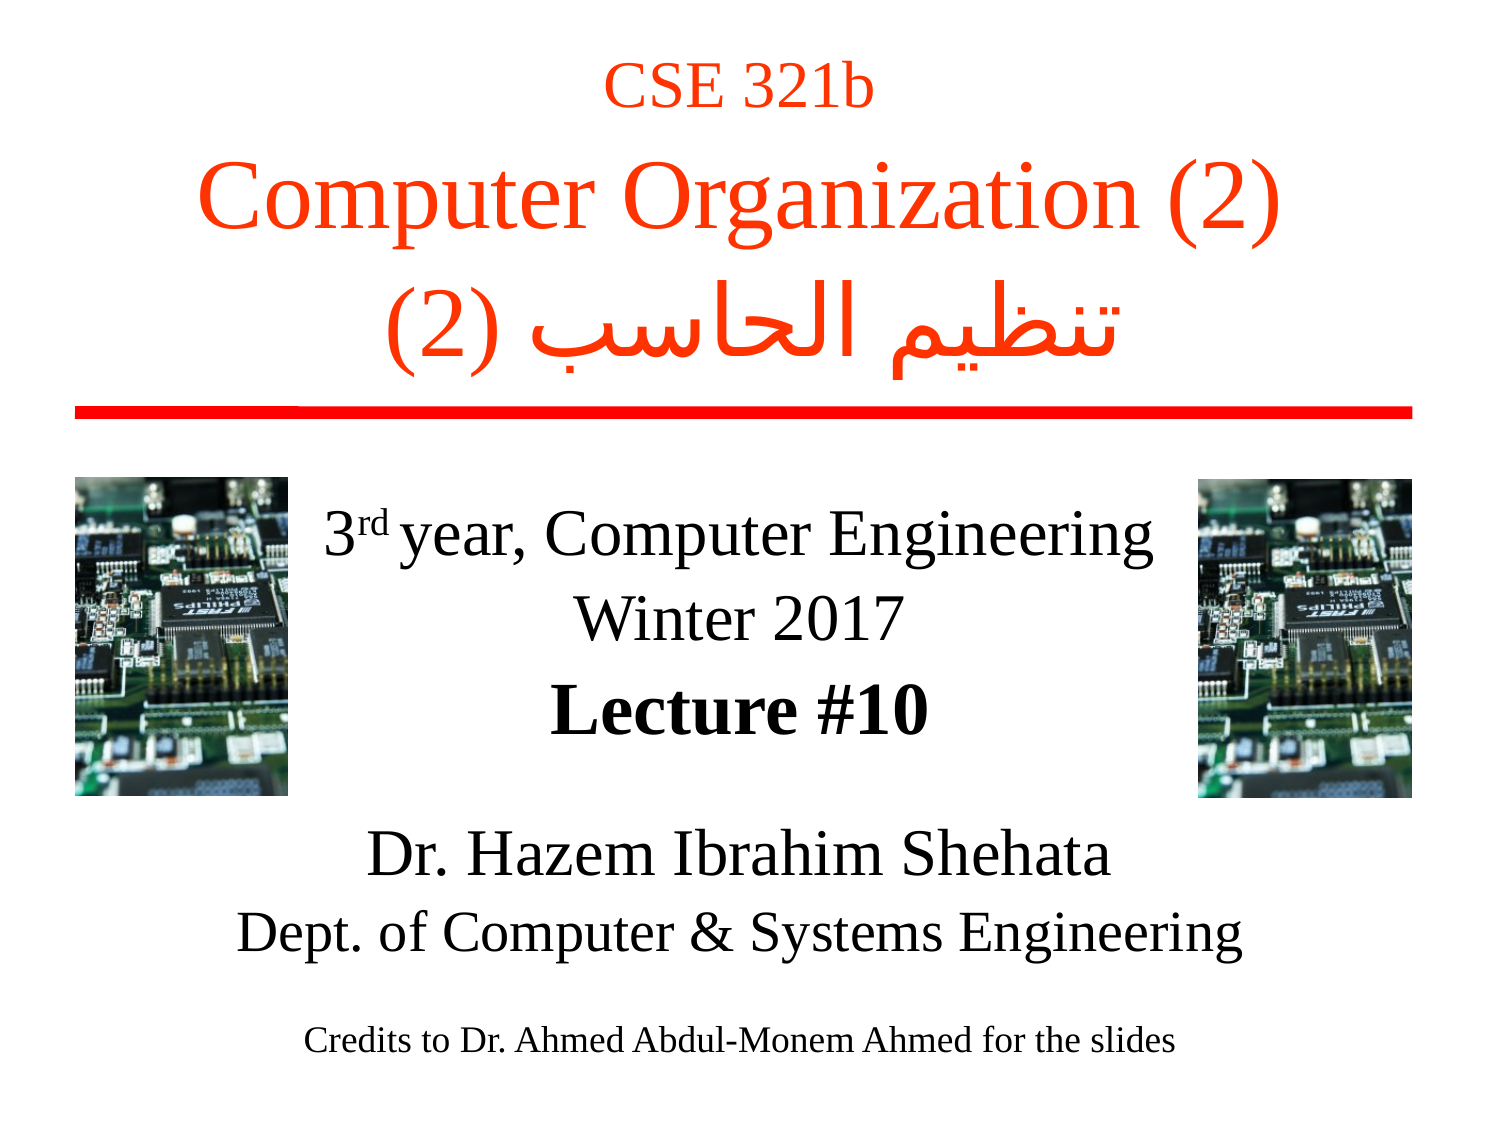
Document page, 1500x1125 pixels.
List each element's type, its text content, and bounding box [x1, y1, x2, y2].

picture [75, 476, 288, 796]
subtitle CSE 321b Computer Organization (2) تنظيم الحاسب (2) 3rd year, Computer Engineering Winter 2017 Lecture #10 Dr. Hazem Ibrahim Shehata Dept. of Computer & Systems Engineering Credits to Dr. Ahmed Abdul-Monem Ahmed for the slides [41, 42, 1440, 1055]
picture [1198, 478, 1412, 798]
